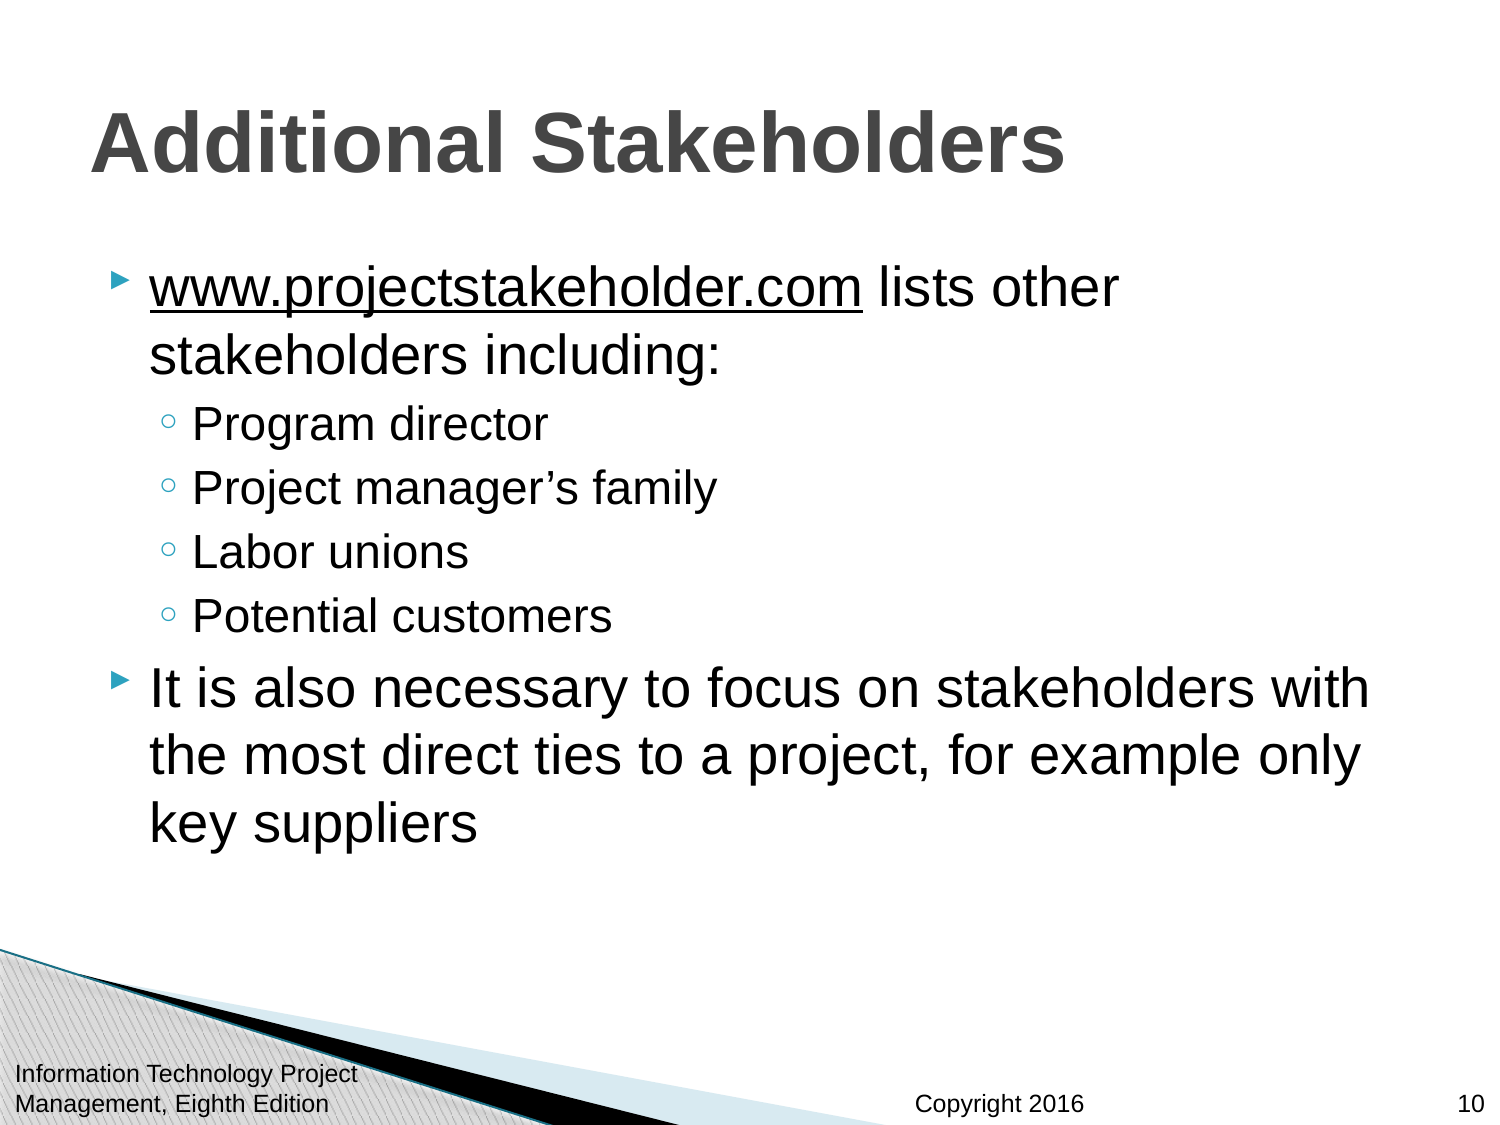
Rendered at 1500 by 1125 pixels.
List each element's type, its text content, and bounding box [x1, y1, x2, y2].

title Additional Stakeholders [75, 45, 1425, 233]
footer Information Technology Project Management, Eighth Edition [0, 1065, 425, 1125]
list www.projectstakeholder.com lists other stakeholders including: Program director Project manager’s family Labor unions Potential customers It is also necessary to focus on stakeholders with the most direct ties to a project, for example only key suppliers [74, 242, 1426, 986]
slide_number 10 [1408, 1065, 1500, 1125]
